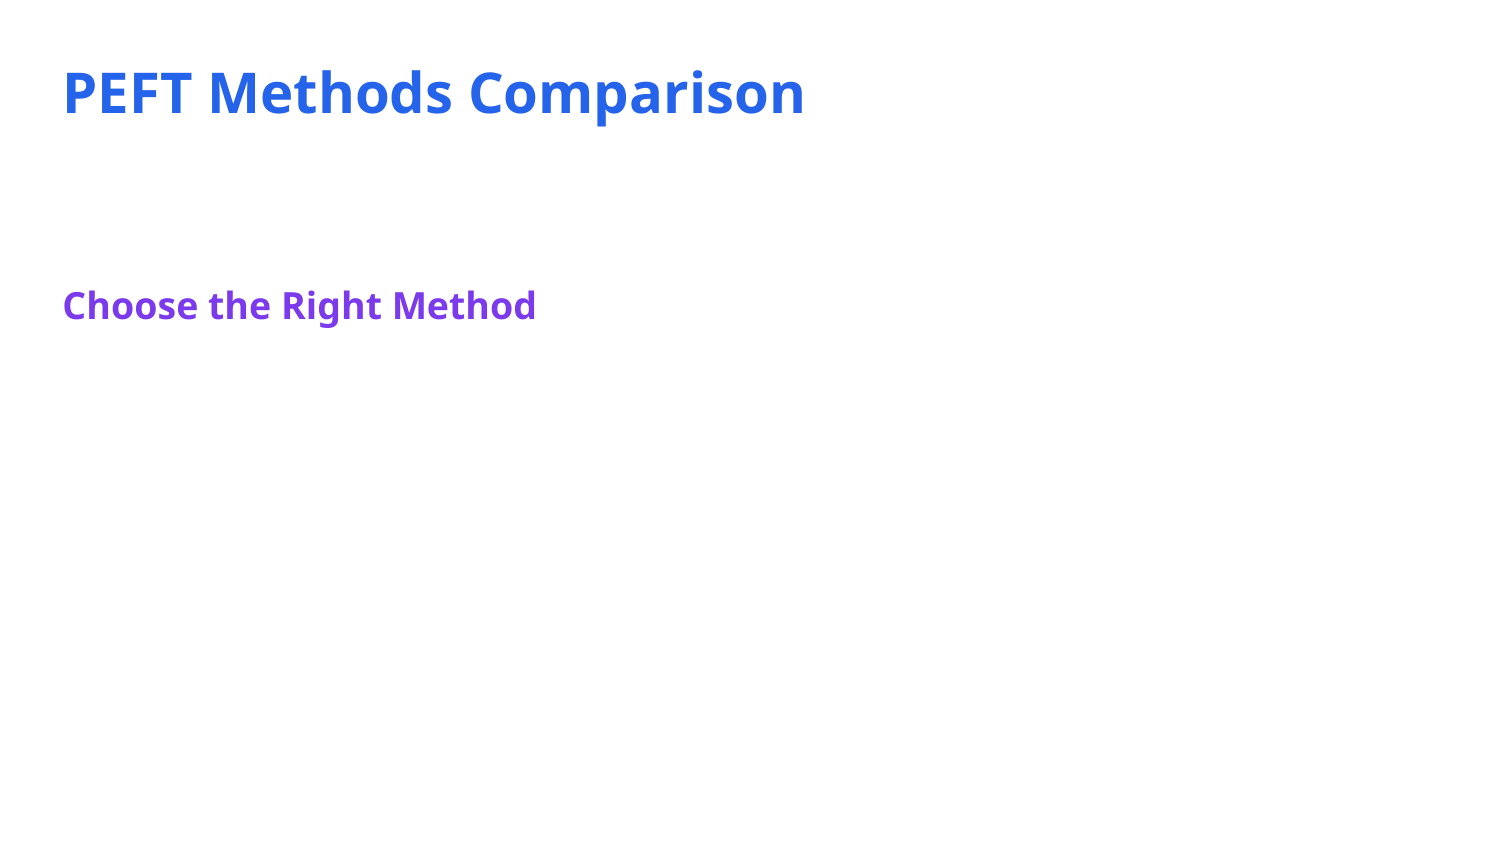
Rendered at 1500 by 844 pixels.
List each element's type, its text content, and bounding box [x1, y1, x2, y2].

text_box PEFT Methods Comparison [62, 62, 814, 125]
text_box Choose the Right Method [62, 276, 1465, 327]
